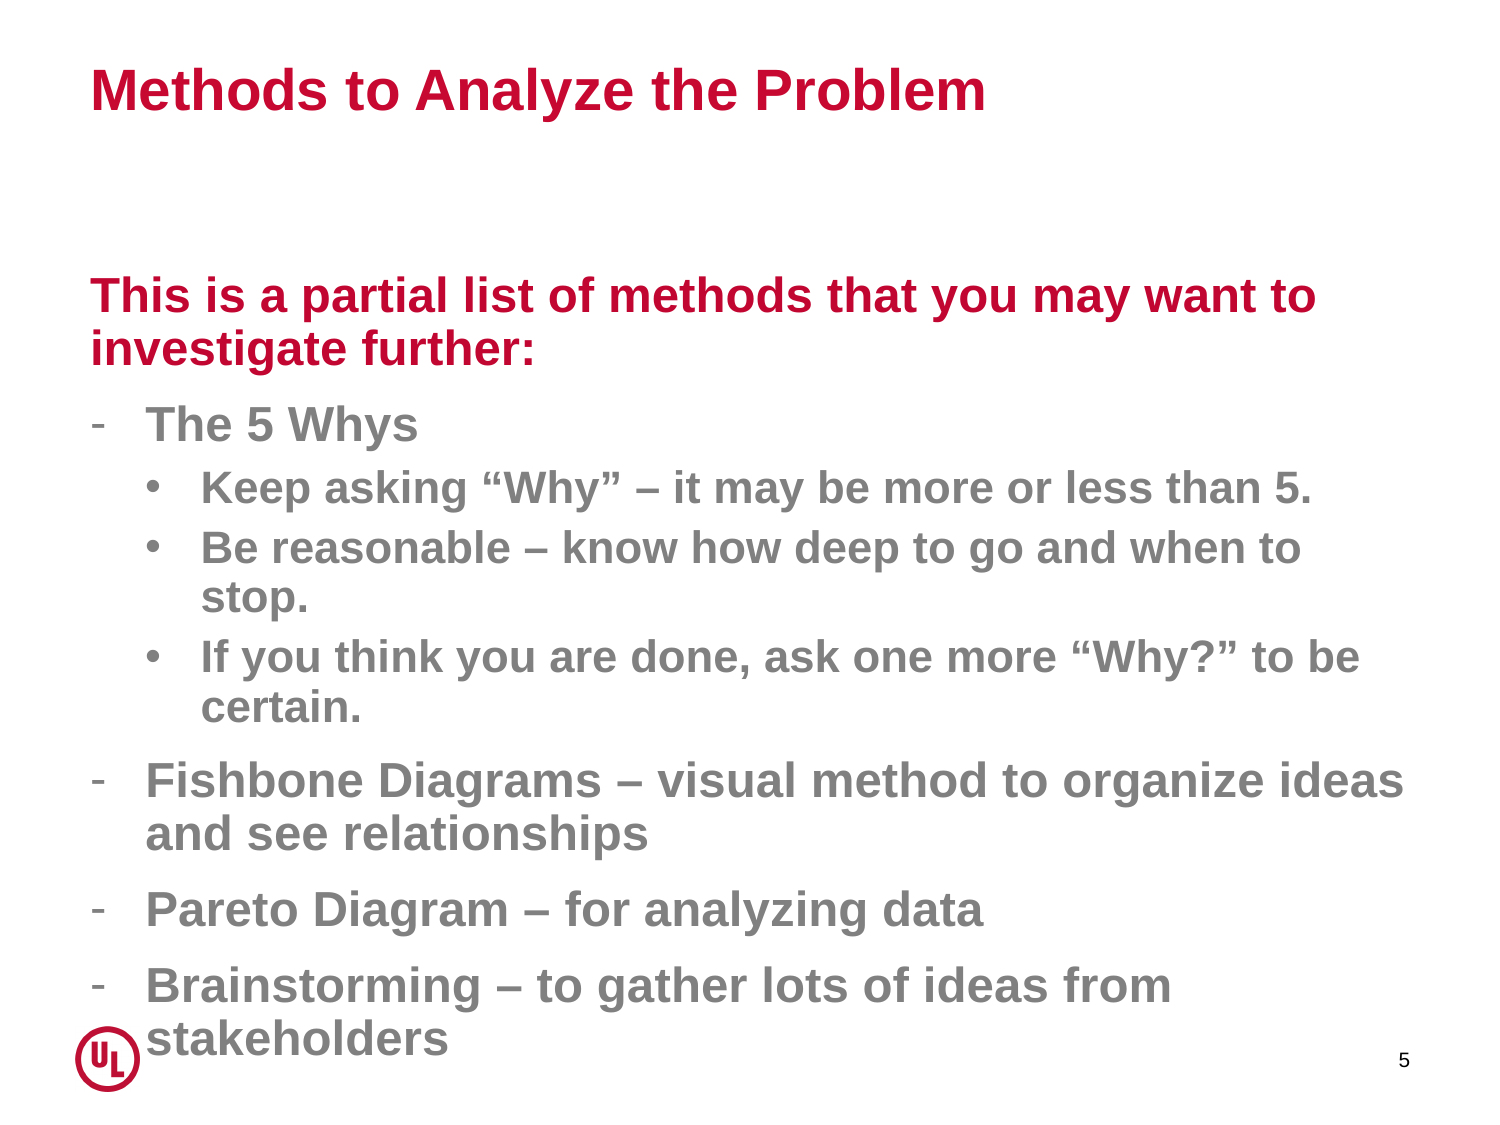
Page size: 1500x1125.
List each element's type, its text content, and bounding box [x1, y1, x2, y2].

slide_number 5 [1319, 1029, 1425, 1090]
list This is a partial list of methods that you may want to investigate further: The 5 Whys Keep asking “Why” – it may be more or less than 5. Be reasonable – know how deep to go and when to stop. If you think you are done, ask one more “Why?” to be certain. Fishbone Diagrams – visual method to organize ideas and see relationships Pareto Diagram – for analyzing data Brainstorming – to gather lots of ideas from stakeholders [75, 262, 1425, 1074]
title Methods to Analyze the Problem [75, 45, 1425, 233]
picture [75, 1074, 140, 1092]
